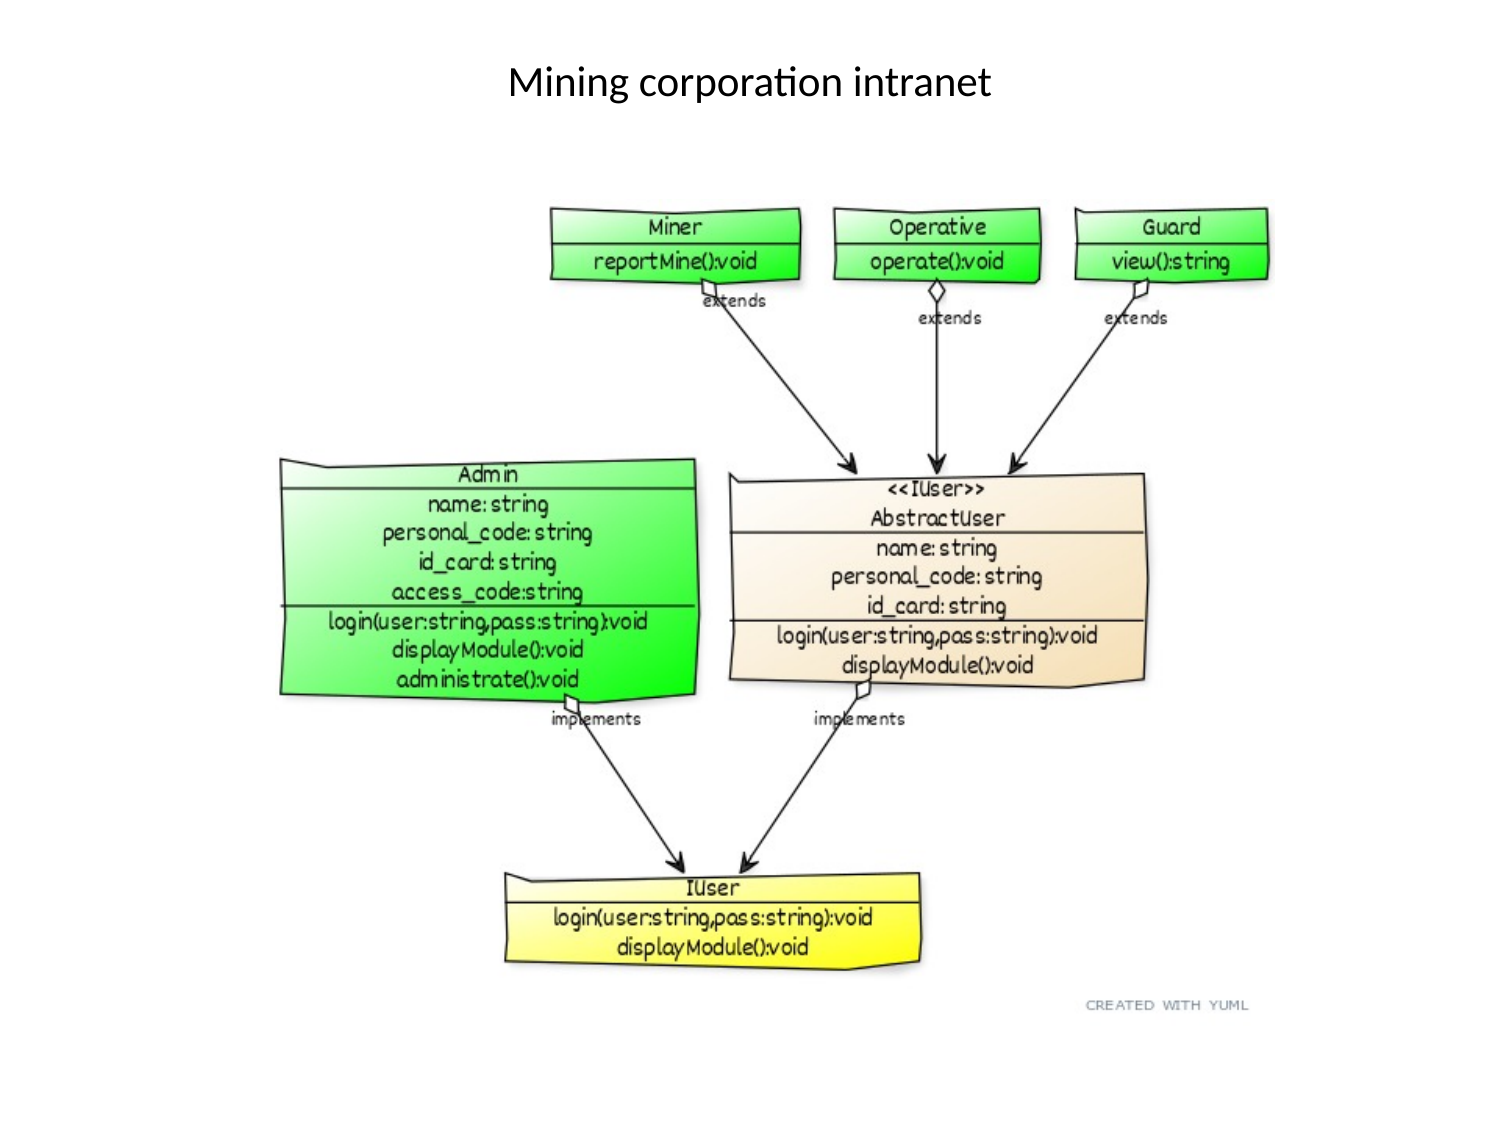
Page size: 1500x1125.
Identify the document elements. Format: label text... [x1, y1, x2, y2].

title Mining corporation intranet [75, 45, 1425, 113]
picture [274, 199, 1276, 1029]
